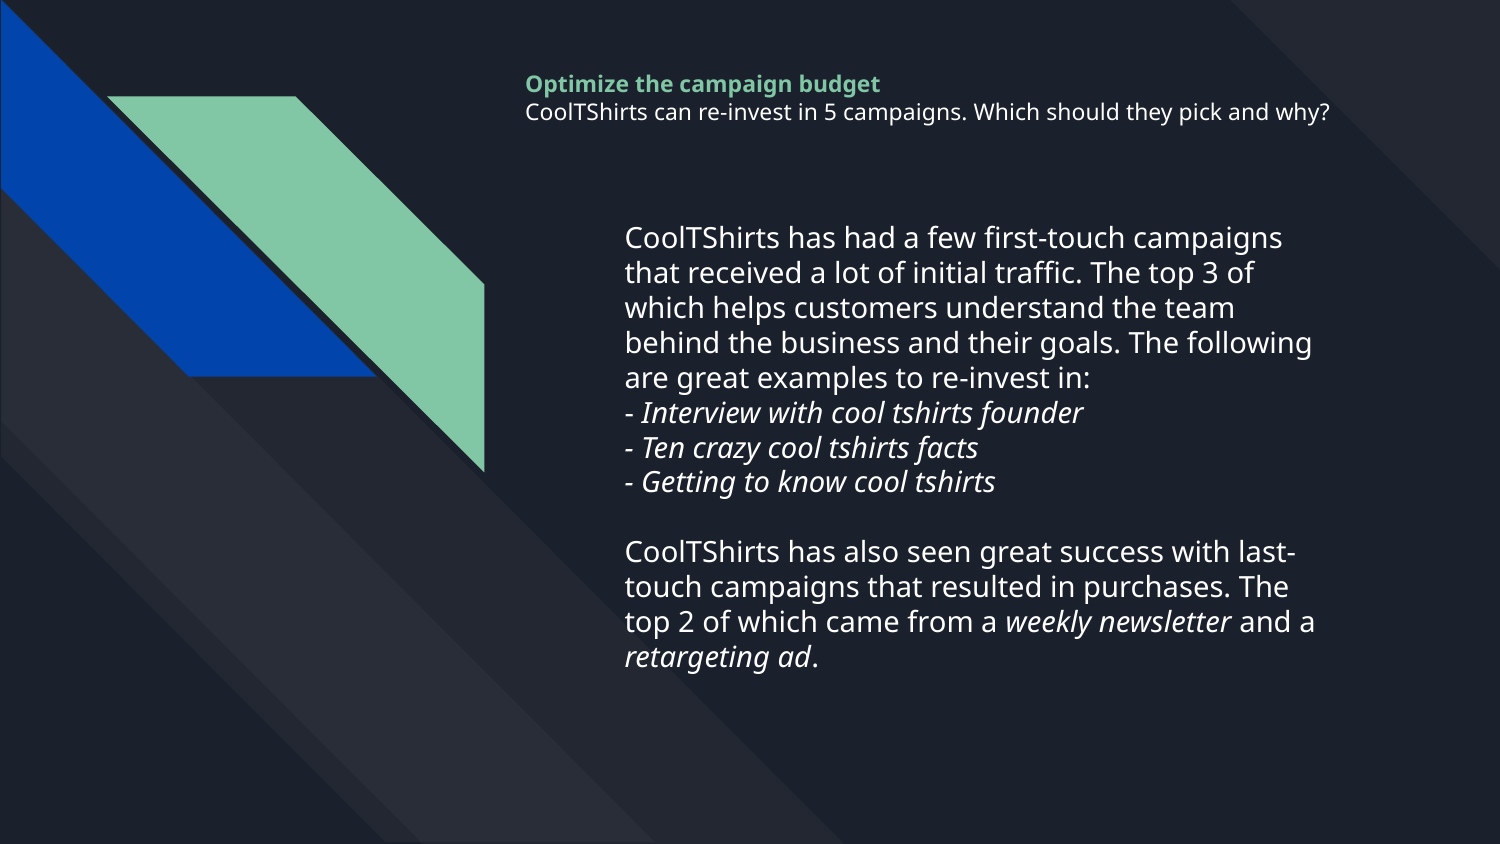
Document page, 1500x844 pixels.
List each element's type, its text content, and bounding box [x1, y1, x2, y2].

title Optimize the campaign budget CoolTShirts can re-invest in 5 campaigns. Which should they pick and why? [510, 54, 1460, 147]
text_box CoolTShirts has had a few first-touch campaigns that received a lot of initial traffic. The top 3 of which helps customers understand the team behind the business and their goals. The following are great examples to re-invest in: - Interview with cool tshirts founder - Ten crazy cool tshirts facts - Getting to know cool tshirts CoolTShirts has also seen great success with last-touch campaigns that resulted in purchases. The top 2 of which came from a weekly newsletter and a retargeting ad. [609, 204, 1345, 694]
